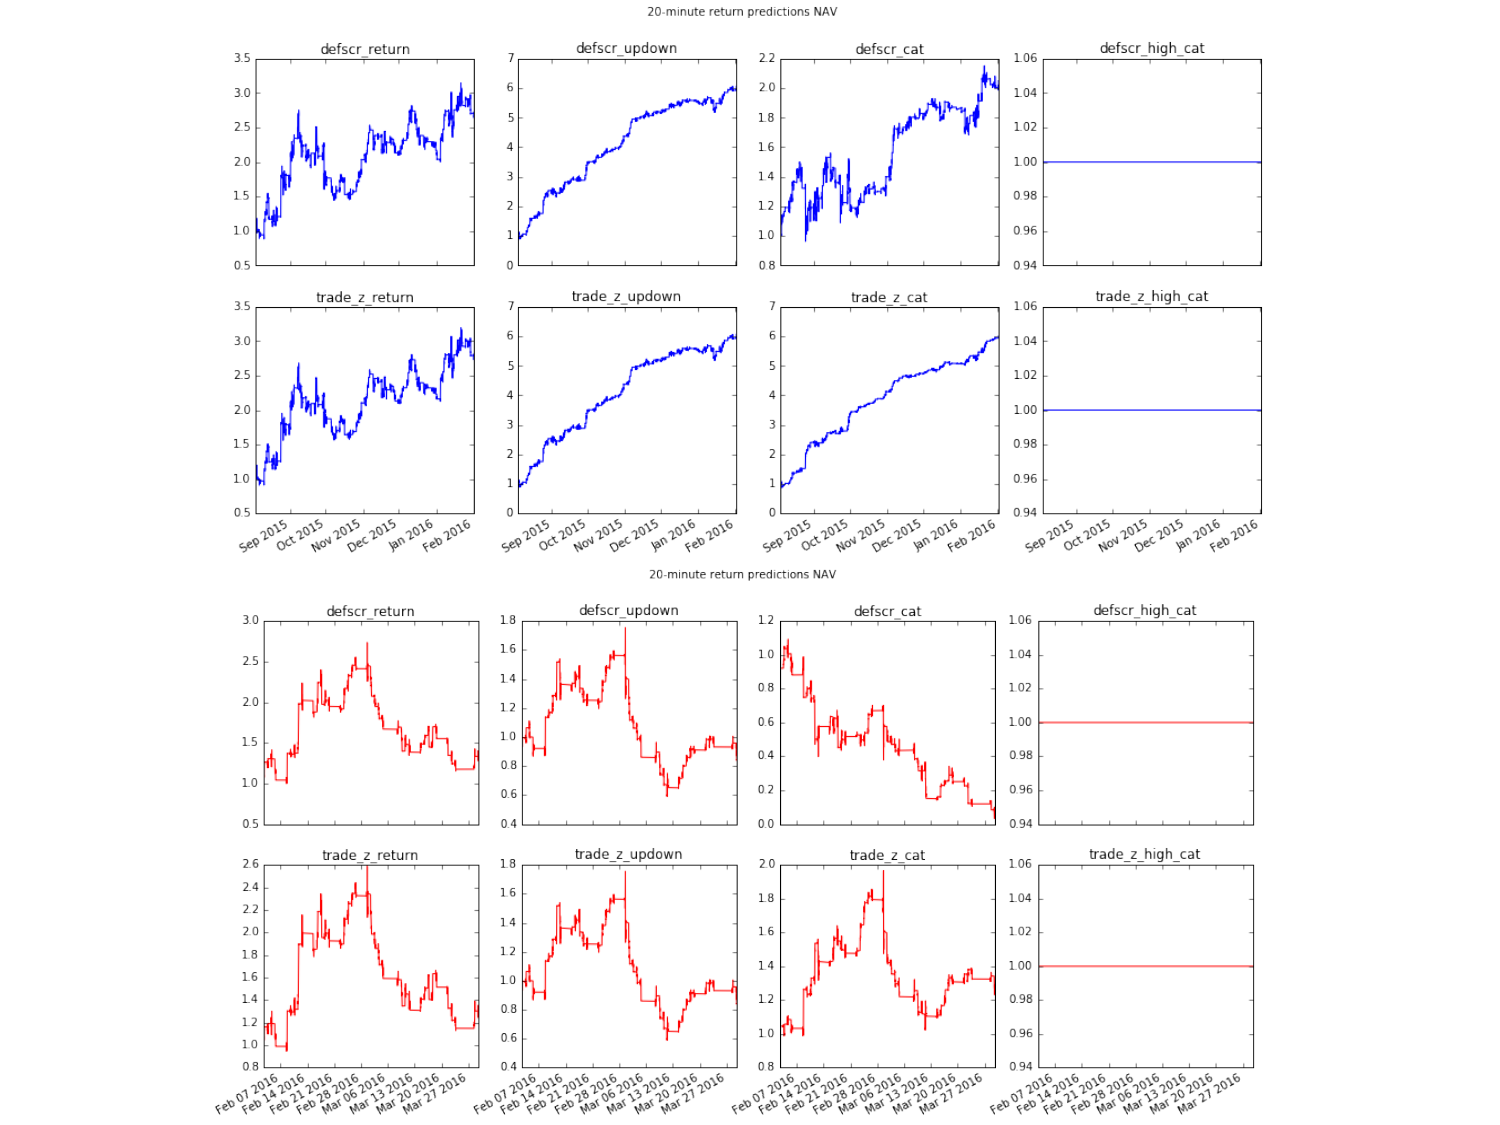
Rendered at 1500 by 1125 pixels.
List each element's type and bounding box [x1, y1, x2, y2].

picture [207, 0, 1269, 1125]
